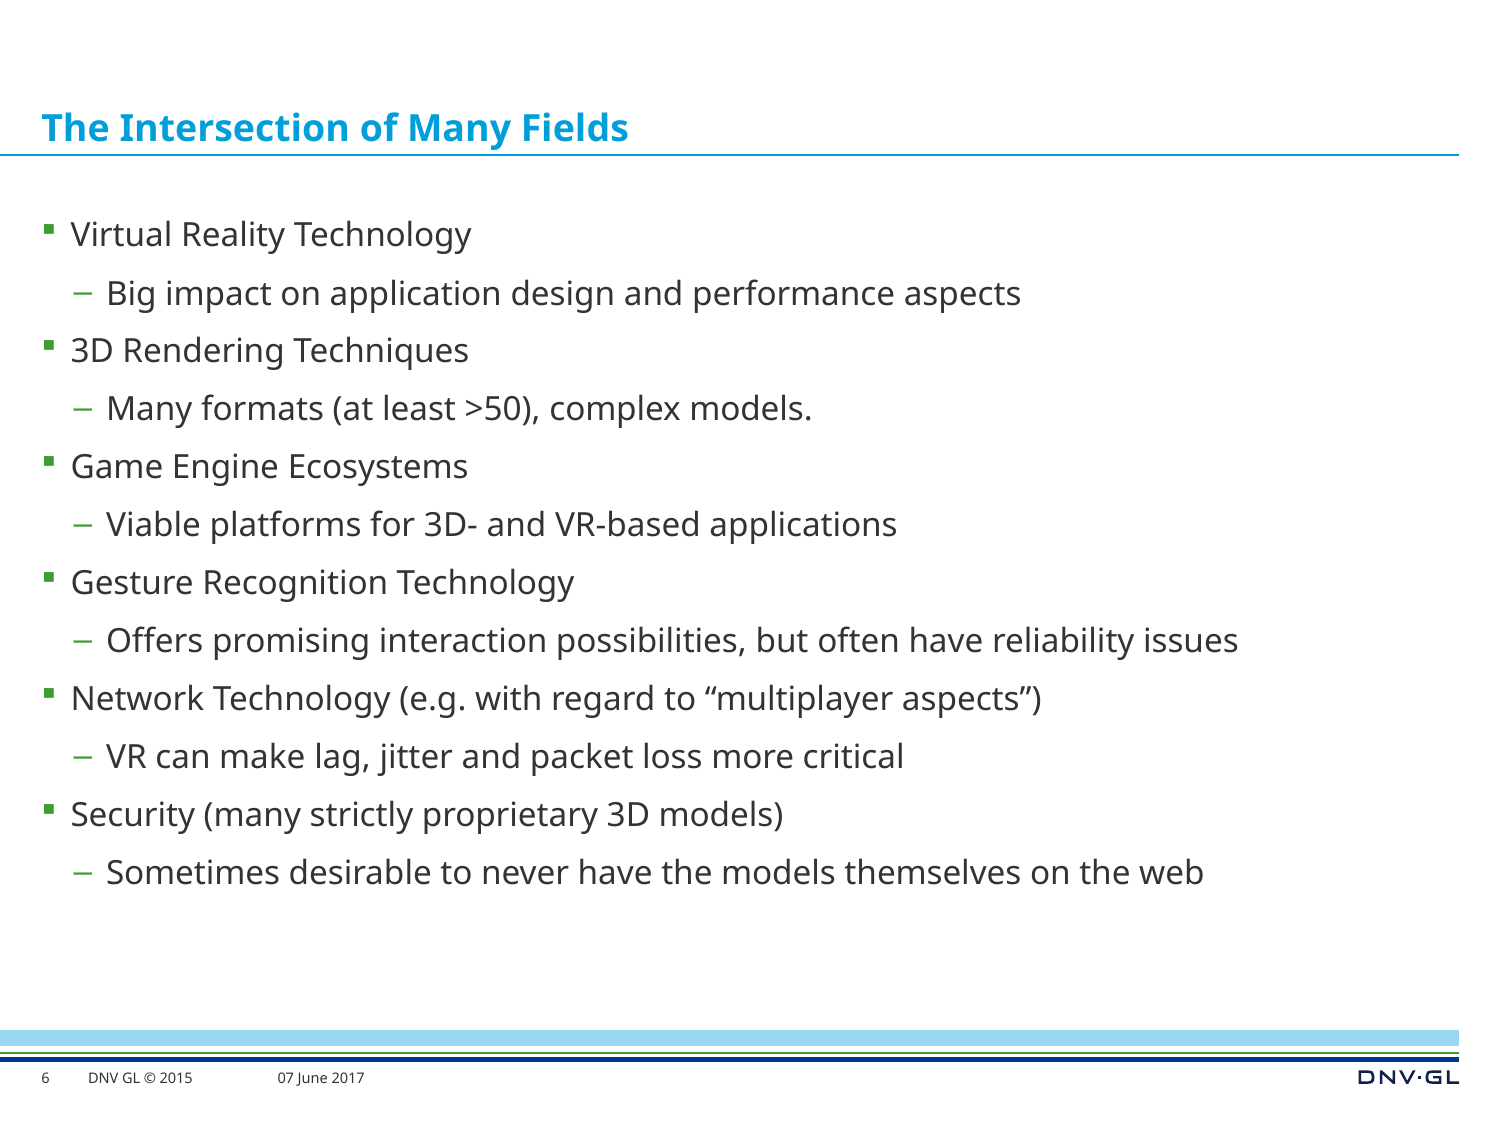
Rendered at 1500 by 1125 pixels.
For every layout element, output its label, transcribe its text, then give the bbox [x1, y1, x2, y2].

slide_number 6 [41, 1069, 81, 1099]
list Virtual Reality Technology Big impact on application design and performance aspects 3D Rendering Techniques Many formats (at least >50), complex models. Game Engine Ecosystems Viable platforms for 3D- and VR-based applications Gesture Recognition Technology Offers promising interaction possibilities, but often have reliability issues Network Technology (e.g. with regard to “multiplayer aspects”) VR can make lag, jitter and packet loss more critical Security (many strictly proprietary 3D models) Sometimes desirable to never have the models themselves on the web [41, 208, 1459, 983]
title The Intersection of Many Fields [41, 39, 1459, 150]
